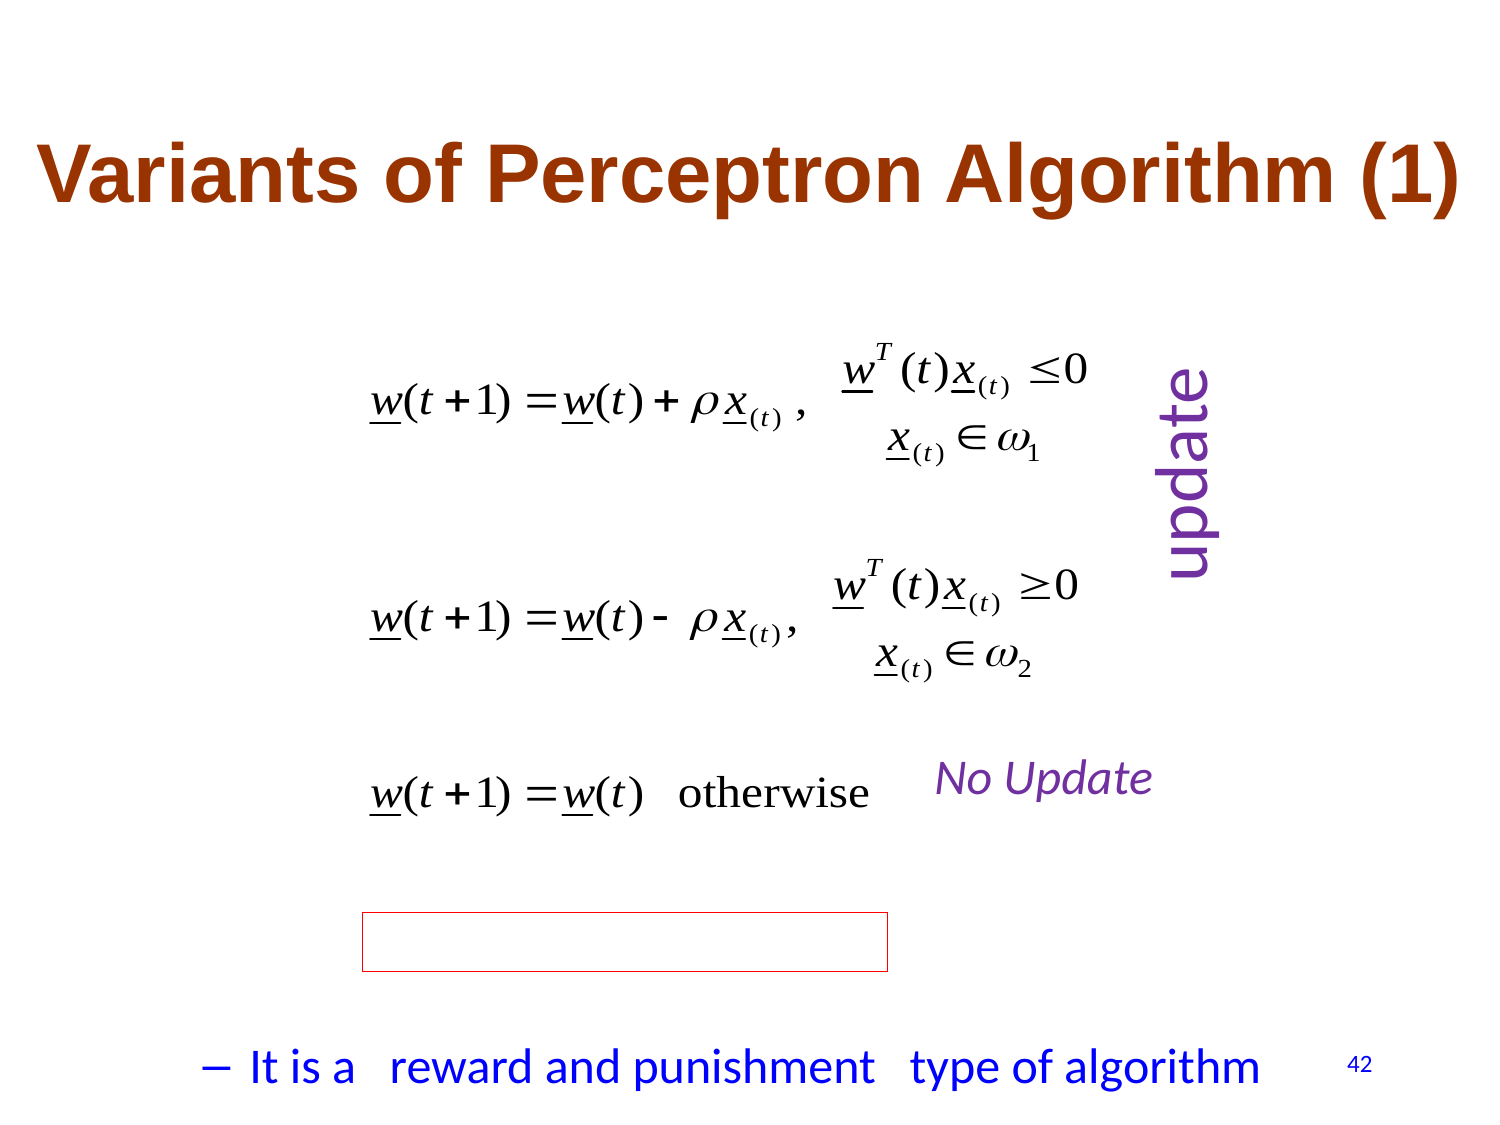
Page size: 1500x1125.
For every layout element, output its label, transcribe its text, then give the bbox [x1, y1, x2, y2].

title Variants of Perceptron Algorithm (1) [0, 75, 1500, 263]
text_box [361, 329, 1095, 826]
slide_number 42 [1074, 1025, 1388, 1100]
text_box No Update [1099, 737, 1275, 813]
text_box [362, 912, 888, 972]
list It is a reward and punishment type of algorithm [112, 329, 1365, 1088]
text_box update [1124, 350, 1247, 600]
